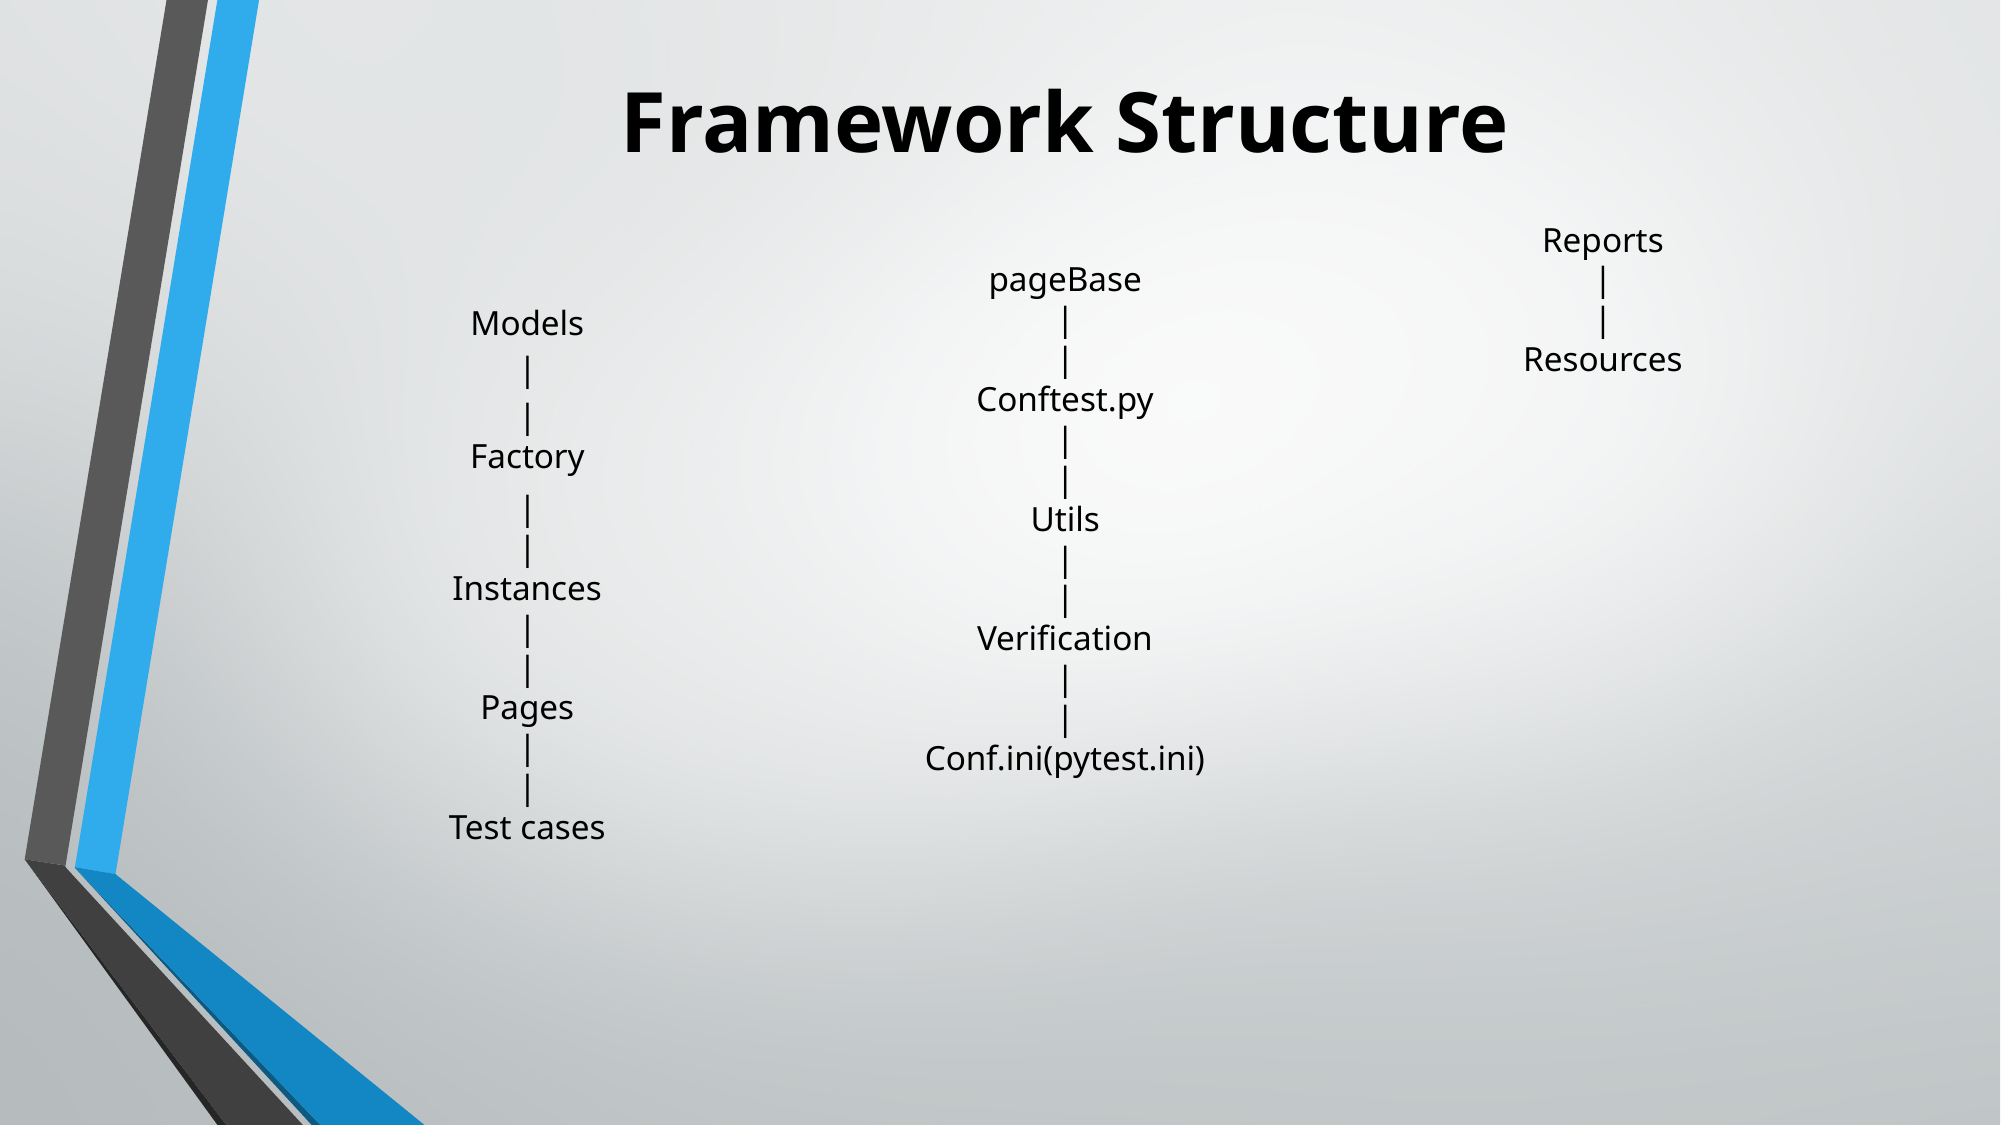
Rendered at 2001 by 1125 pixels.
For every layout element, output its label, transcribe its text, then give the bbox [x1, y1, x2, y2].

list Models | | Factory | | Instances | | Pages | | Test cases pageBase | | Conftest.py | | Utils | | Verification | | Conf.ini(pytest.ini) Reports | | Resources [243, 208, 1887, 950]
title Framework Structure [243, 30, 1887, 208]
